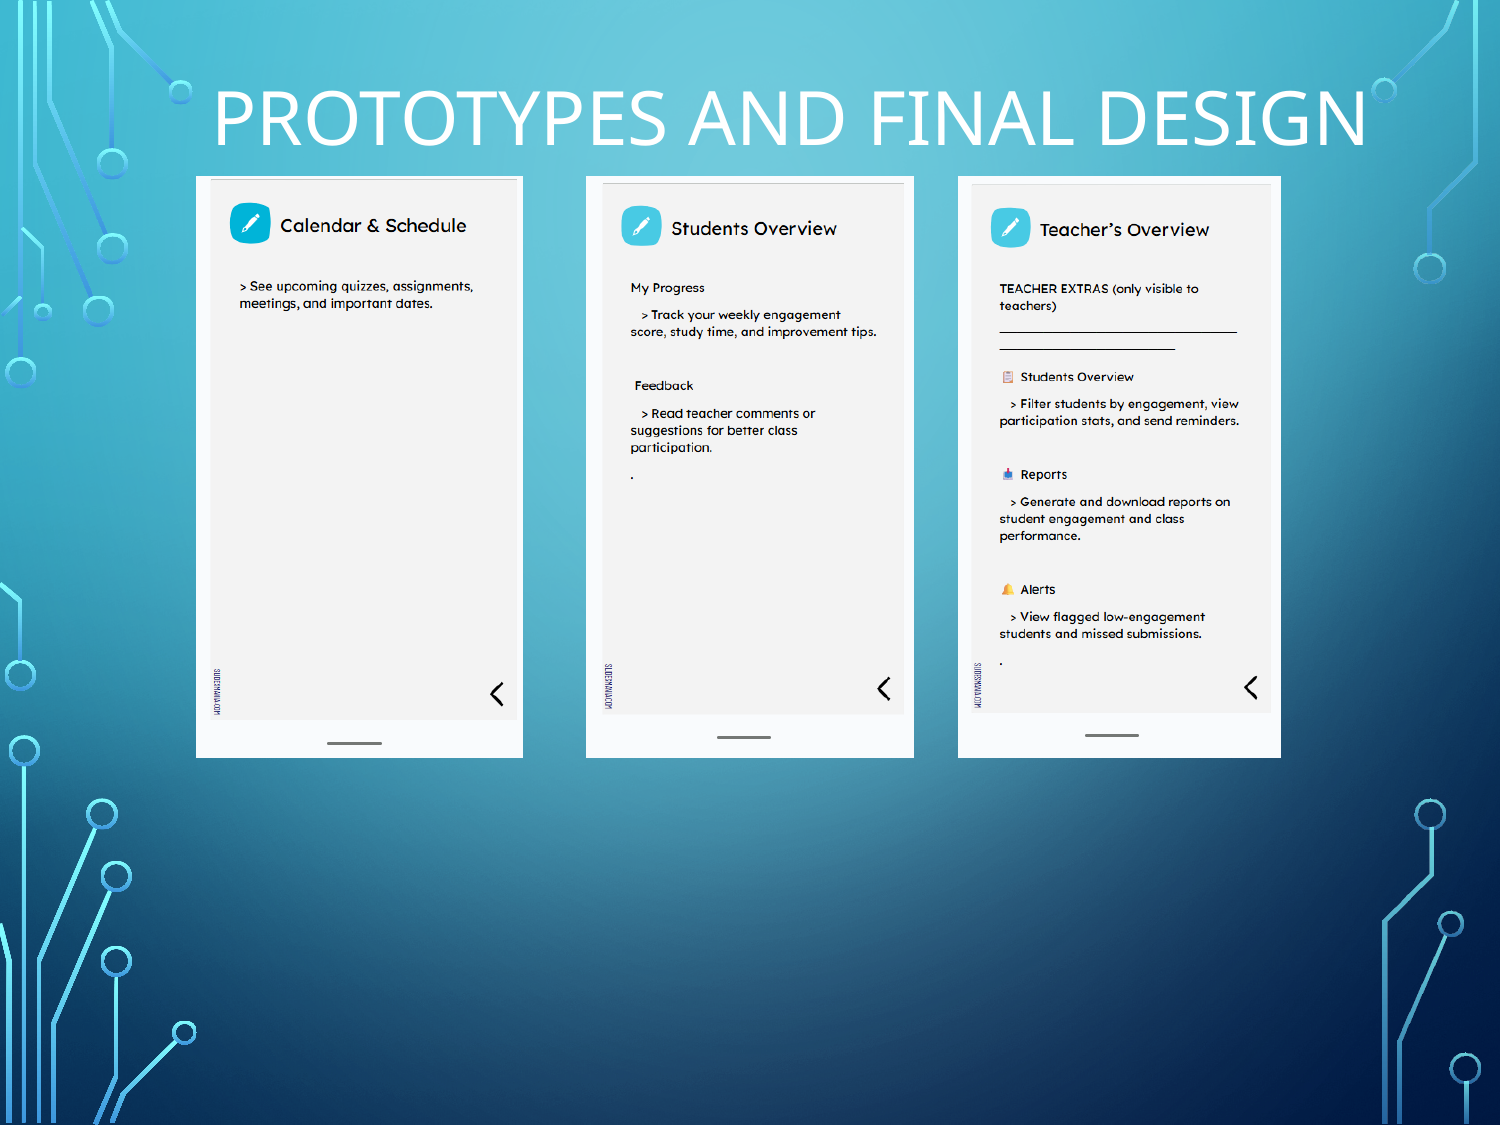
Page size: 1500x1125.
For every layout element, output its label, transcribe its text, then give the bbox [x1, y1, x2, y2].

title PROTOTYPES AND FINAL DESIGN [196, 0, 1416, 243]
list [196, 175, 523, 758]
picture [958, 175, 1282, 758]
picture [586, 175, 914, 758]
